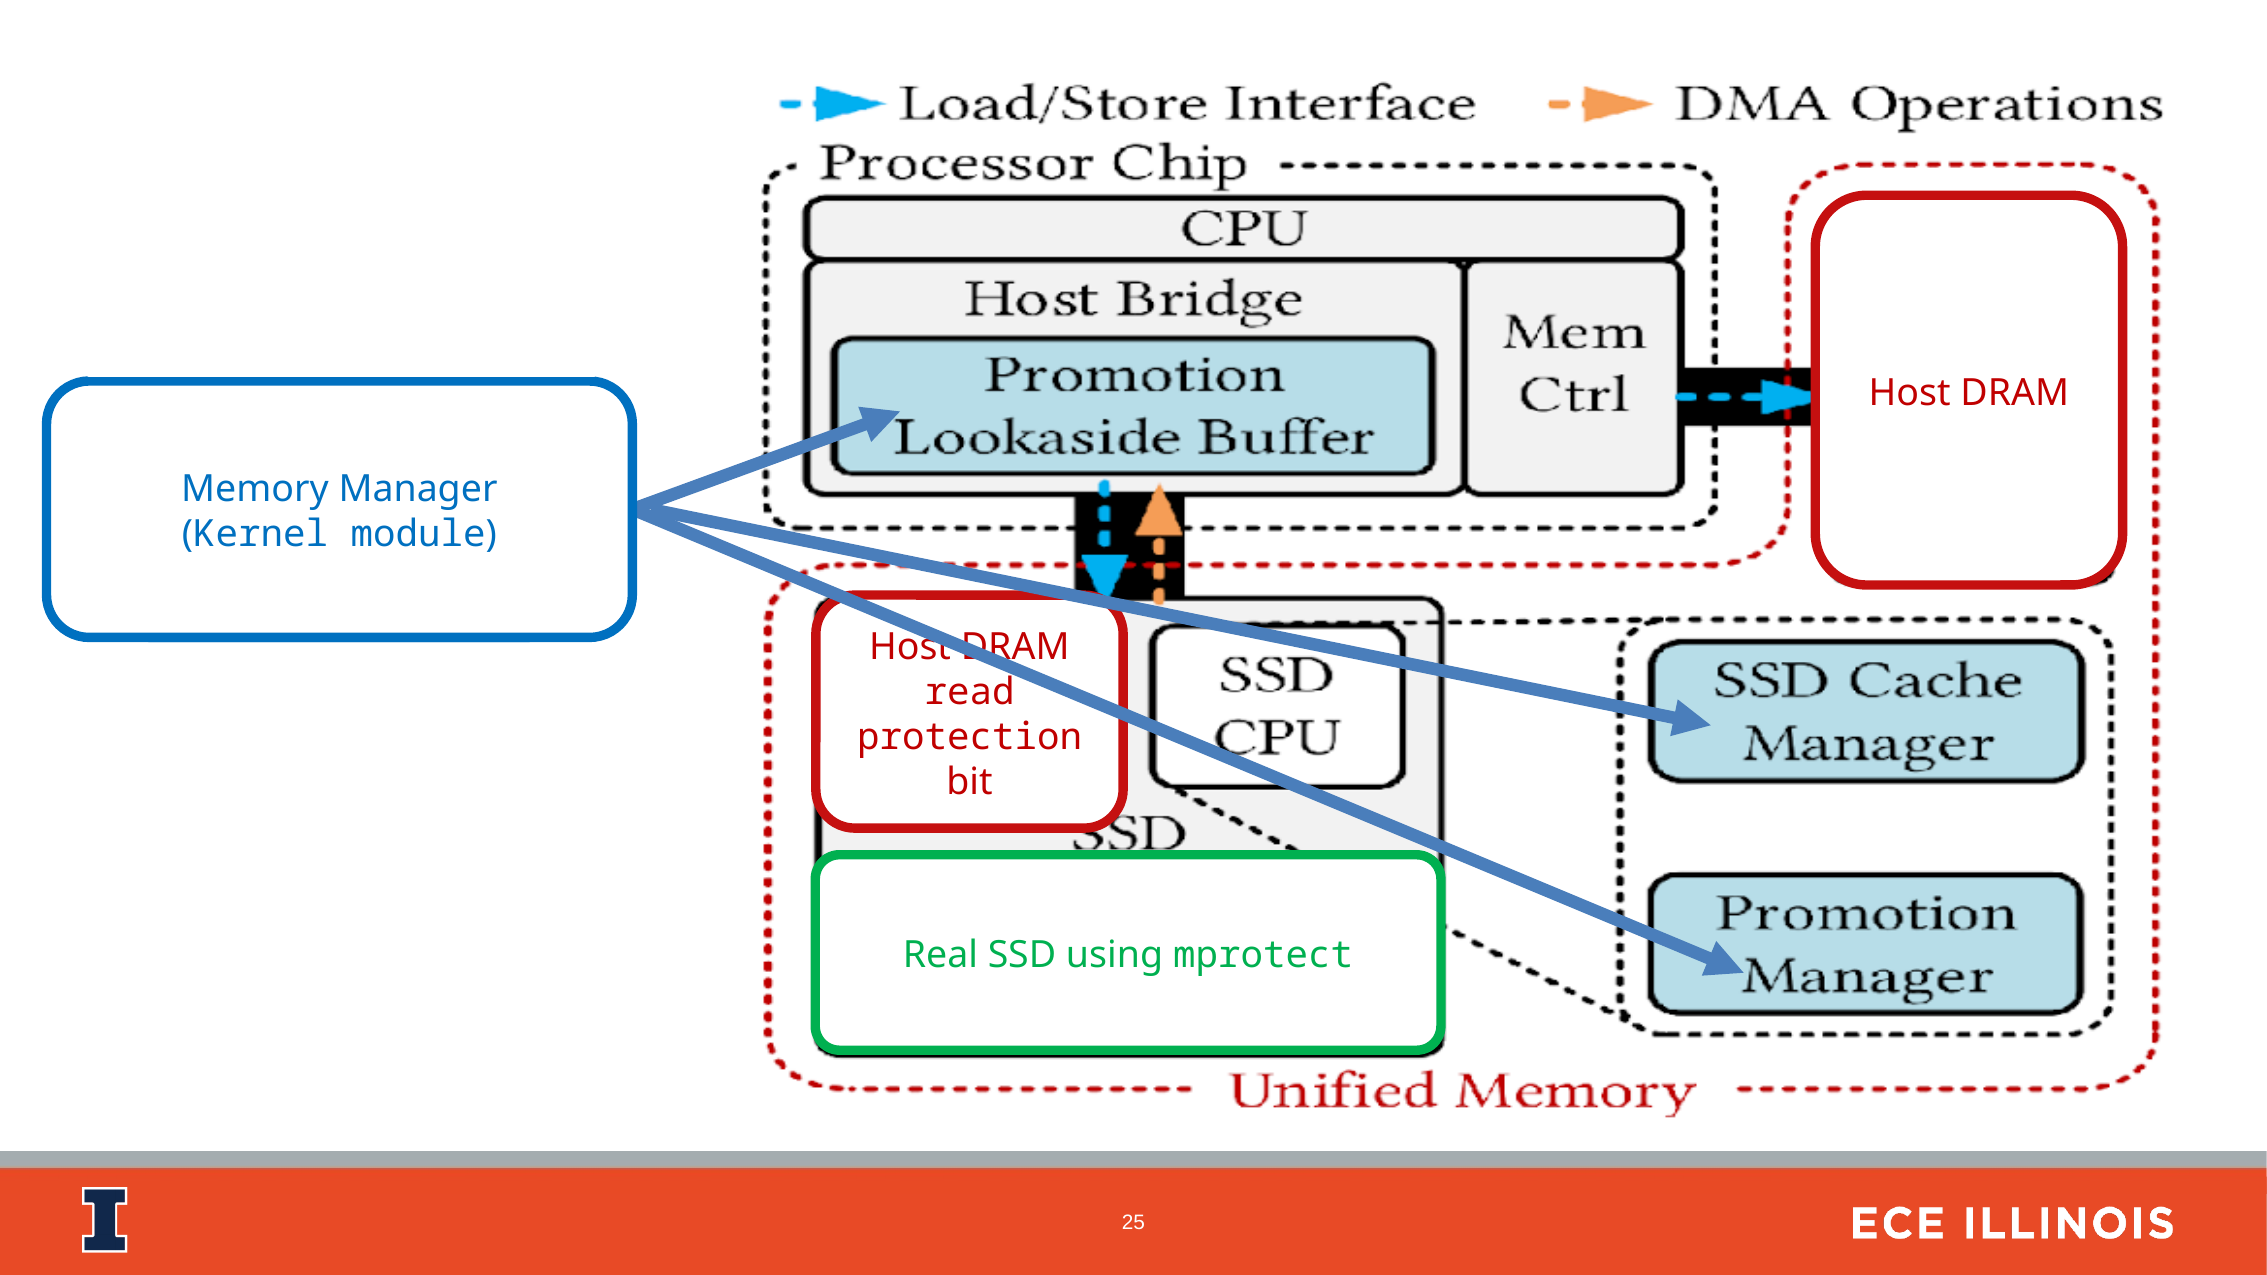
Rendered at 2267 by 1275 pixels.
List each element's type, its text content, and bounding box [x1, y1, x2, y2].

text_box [632, 508, 1744, 973]
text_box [46, 158, 633, 638]
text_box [637, 411, 901, 507]
slide_number 25 [1089, 1187, 1178, 1256]
picture [0, 1151, 2267, 1258]
picture [1853, 1206, 2173, 1239]
picture [749, 72, 2179, 1128]
